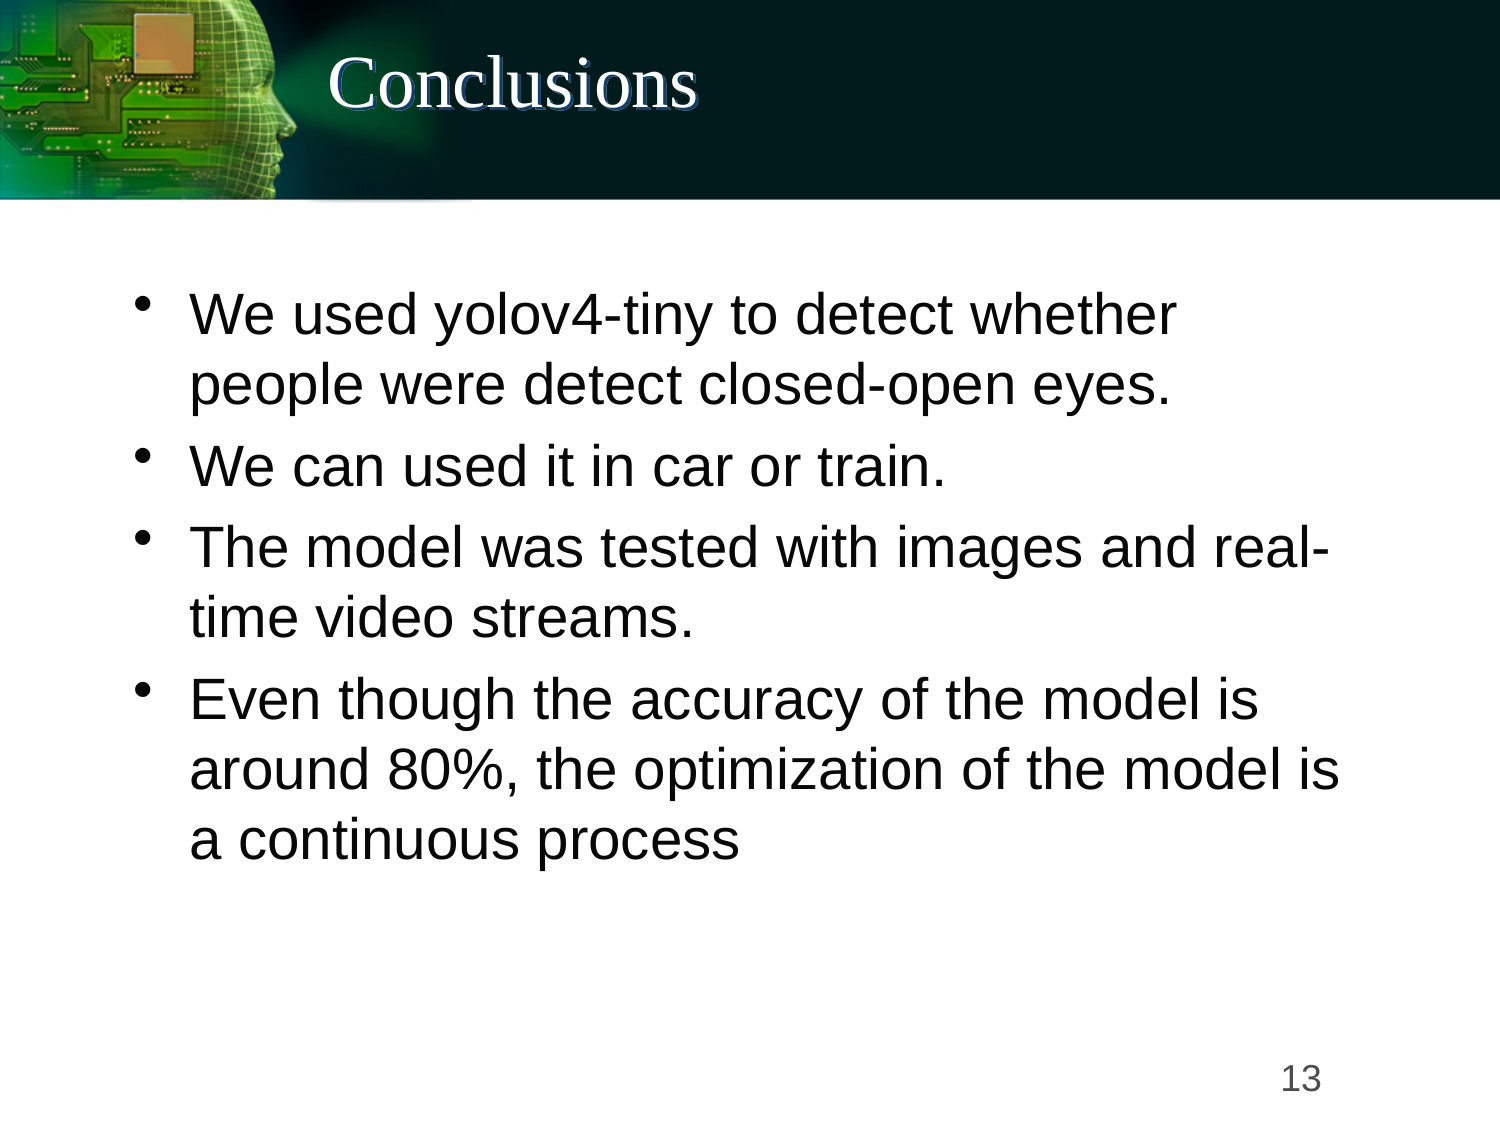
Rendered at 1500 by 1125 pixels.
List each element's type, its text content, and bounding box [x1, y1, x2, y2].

text_box 13 [1265, 1046, 1346, 1107]
picture [0, 0, 1500, 1125]
list We used yolov4-tiny to detect whether people were detect closed-open eyes. We can used it in car or train. The model was tested with images and real-time video streams. Even though the accuracy of the model is around 80%, the optimization of the model is a continuous process [117, 268, 1383, 945]
text_box Conclusions [312, 18, 1471, 137]
